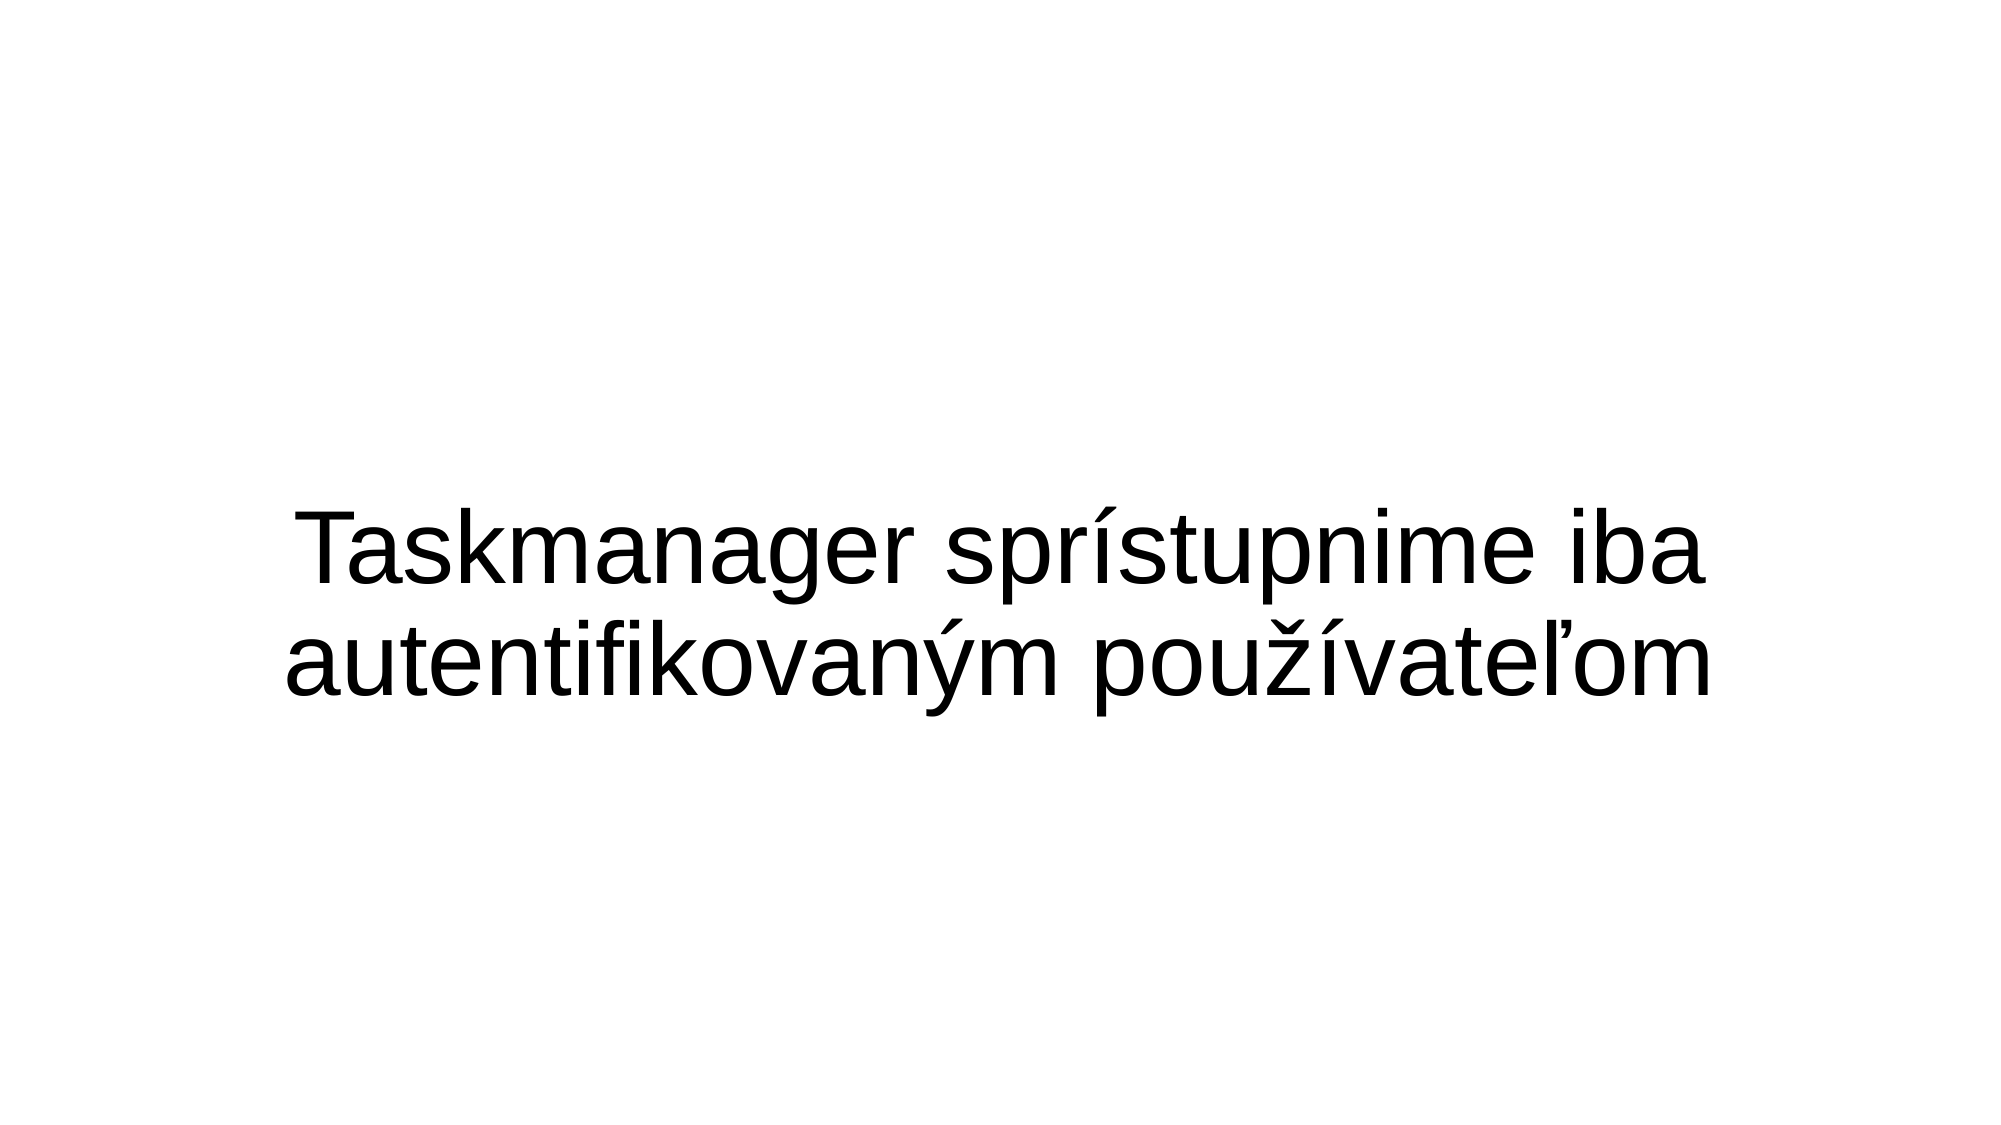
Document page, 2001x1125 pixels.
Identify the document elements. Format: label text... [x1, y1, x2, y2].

title Taskmanager sprístupnime iba autentifikovaným používateľom [249, 334, 1750, 726]
